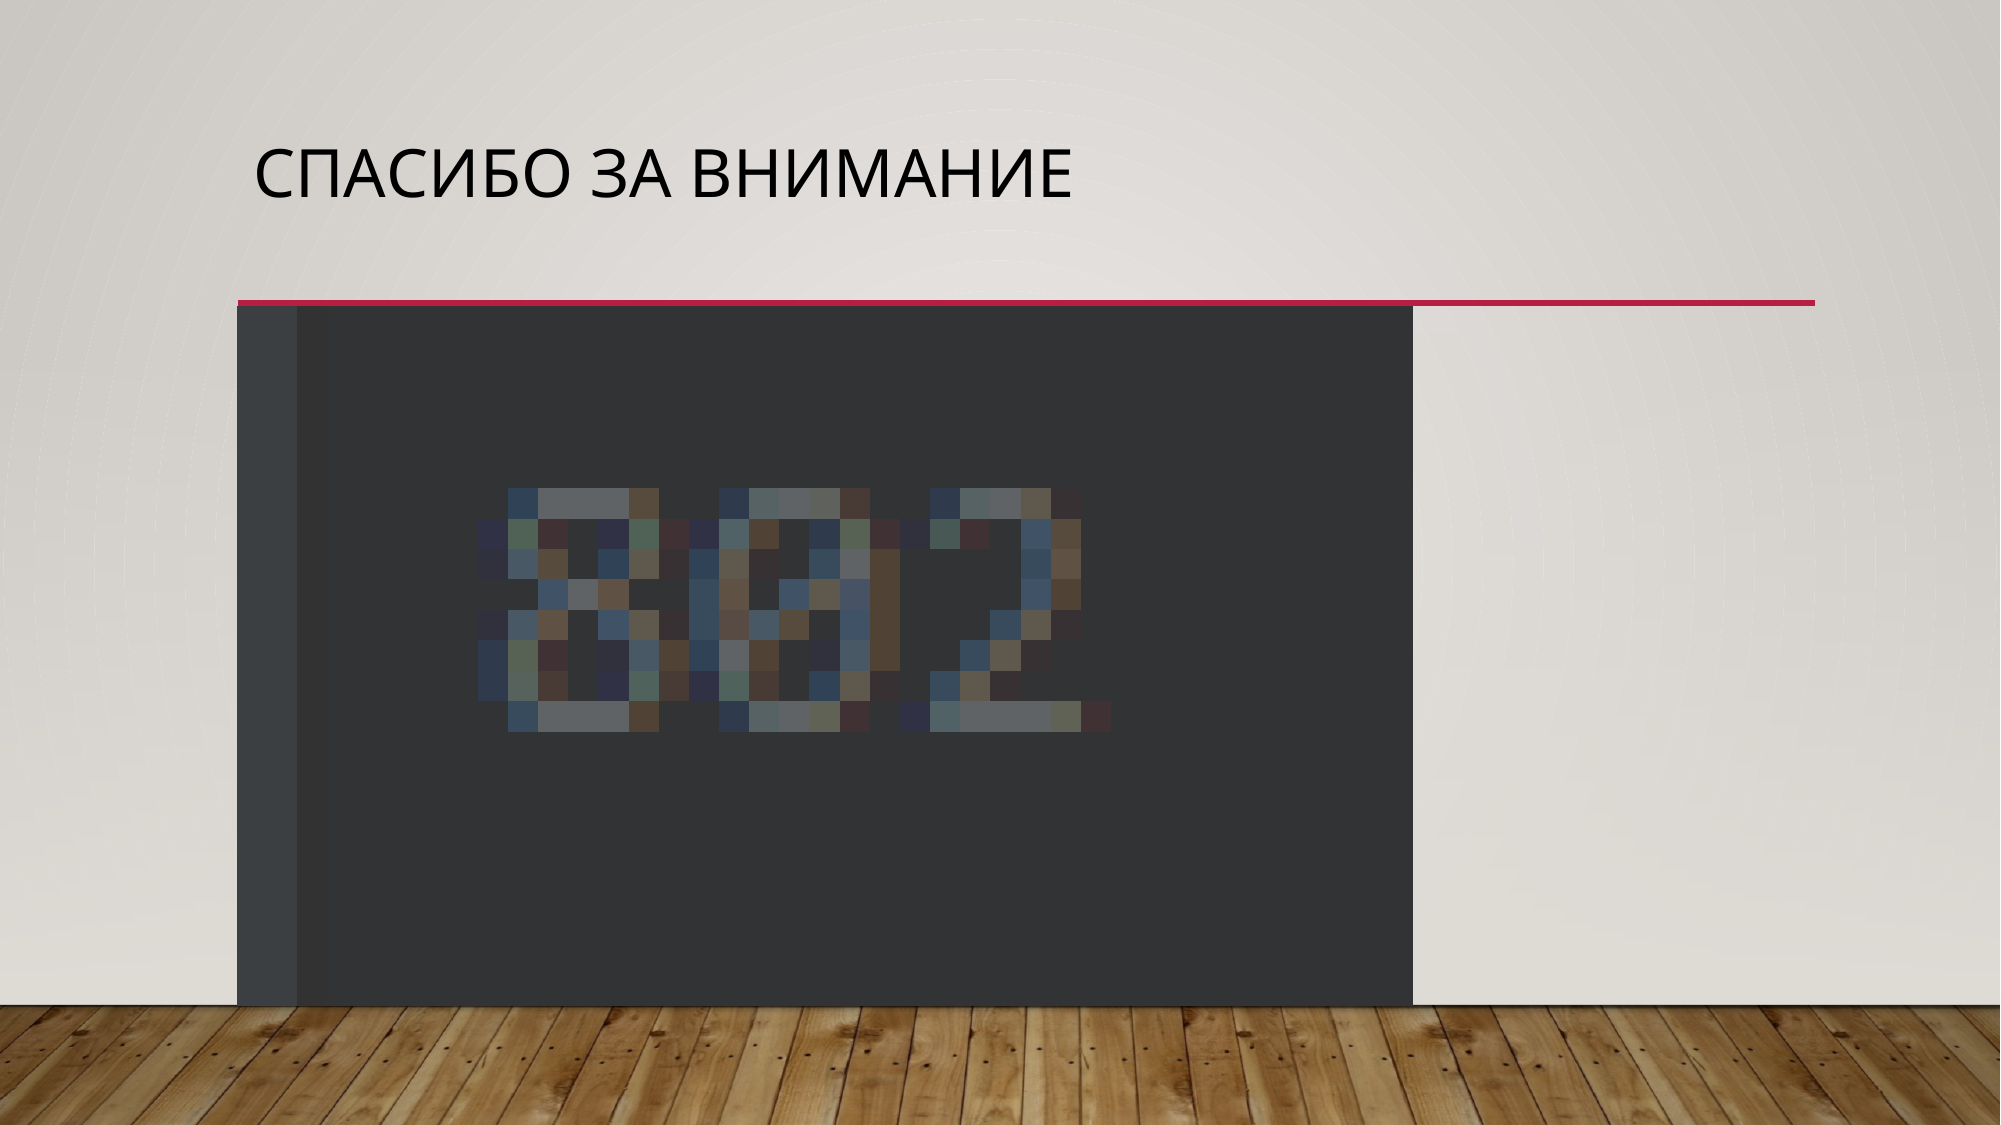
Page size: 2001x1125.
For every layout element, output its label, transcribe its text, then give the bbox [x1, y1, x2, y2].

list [237, 306, 1413, 1006]
title Спасибо за внимание [238, 131, 1814, 305]
picture [0, 1005, 2000, 1125]
